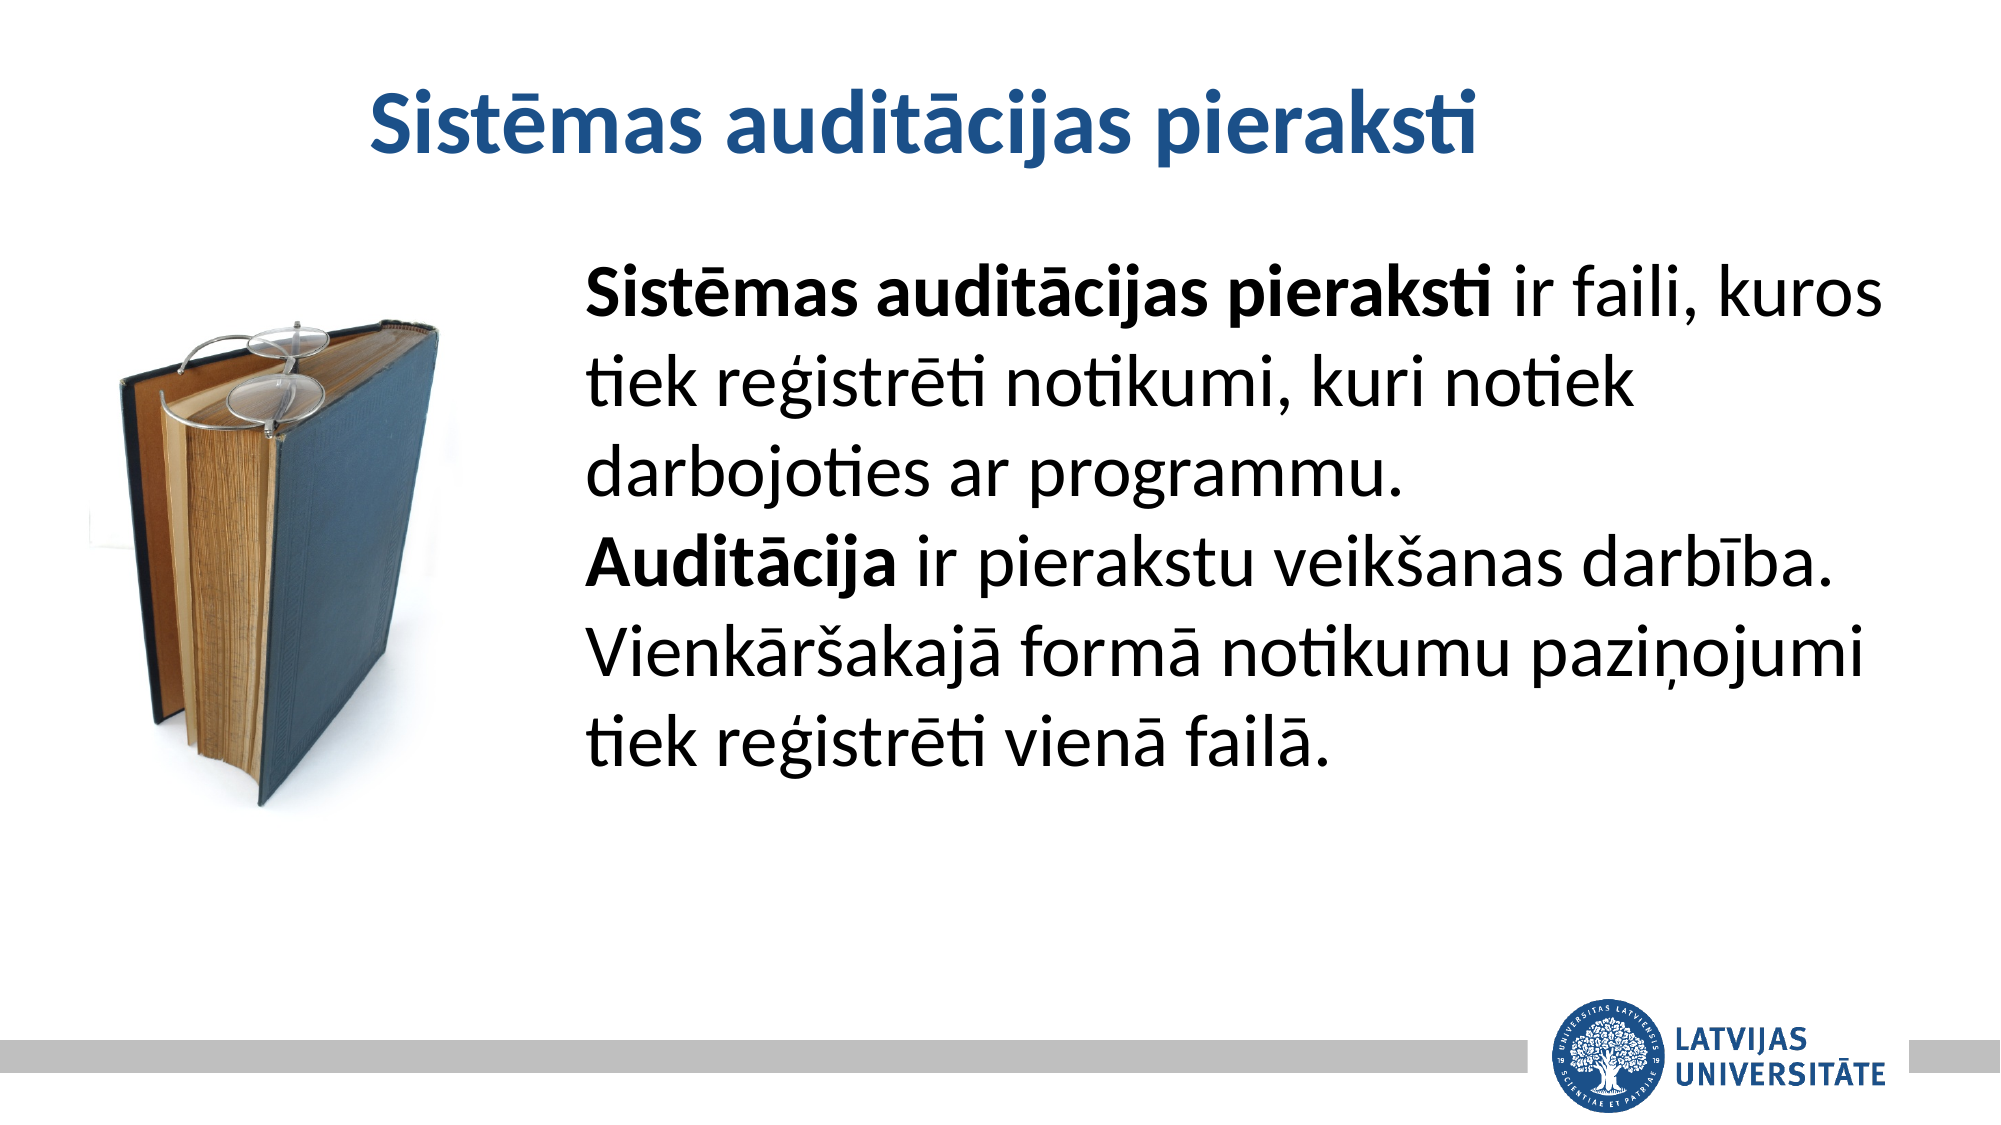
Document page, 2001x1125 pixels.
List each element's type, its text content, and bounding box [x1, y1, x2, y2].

picture [62, 281, 472, 834]
picture [1552, 999, 1885, 1113]
text_box Sistēmas auditācijas pieraksti [62, 59, 1788, 188]
text_box Sistēmas auditācijas pieraksti ir faili, kuros tiek reģistrēti notikumi, kuri notiek darbojoties ar programmu. Auditācija ir pierakstu veikšanas darbība. Vienkāršakajā formā notikumu paziņojumi tiek reģistrēti vienā failā. [570, 234, 1910, 975]
